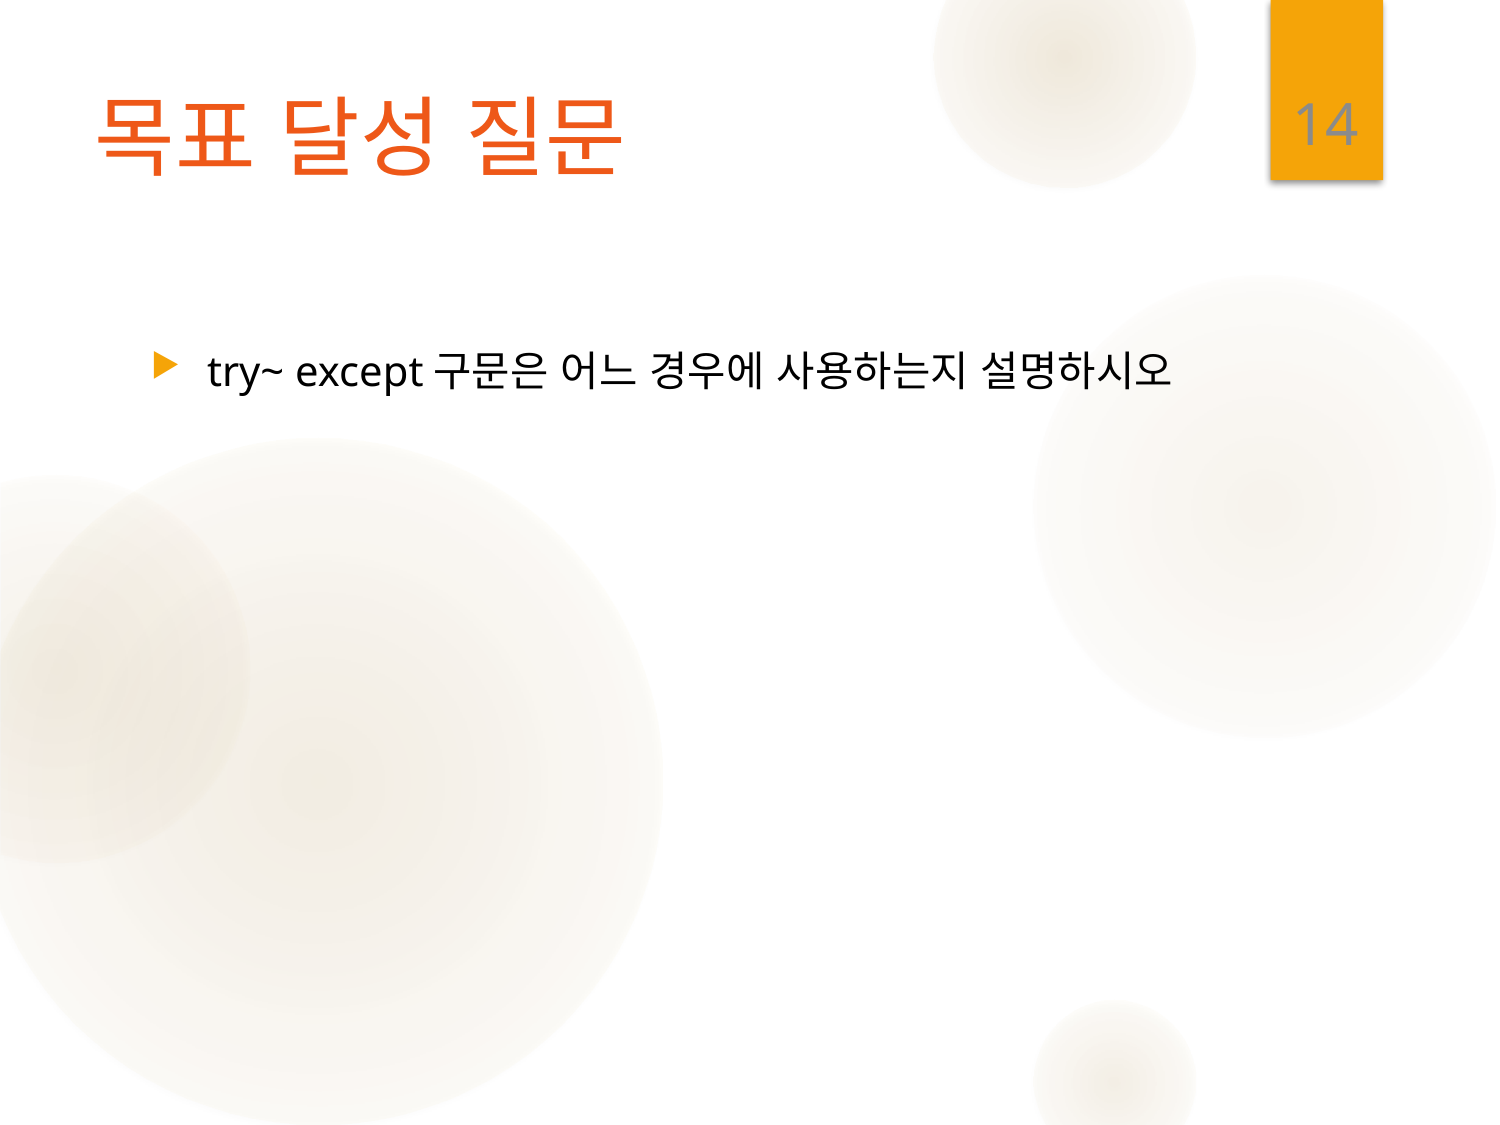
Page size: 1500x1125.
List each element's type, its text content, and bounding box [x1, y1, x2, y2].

slide_number 14 [1273, 48, 1378, 175]
list try~ except구문은 어느 경우에 사용하는지 설명하시오 [135, 336, 1237, 1025]
title 목표 달성 질문 [79, 74, 1237, 304]
